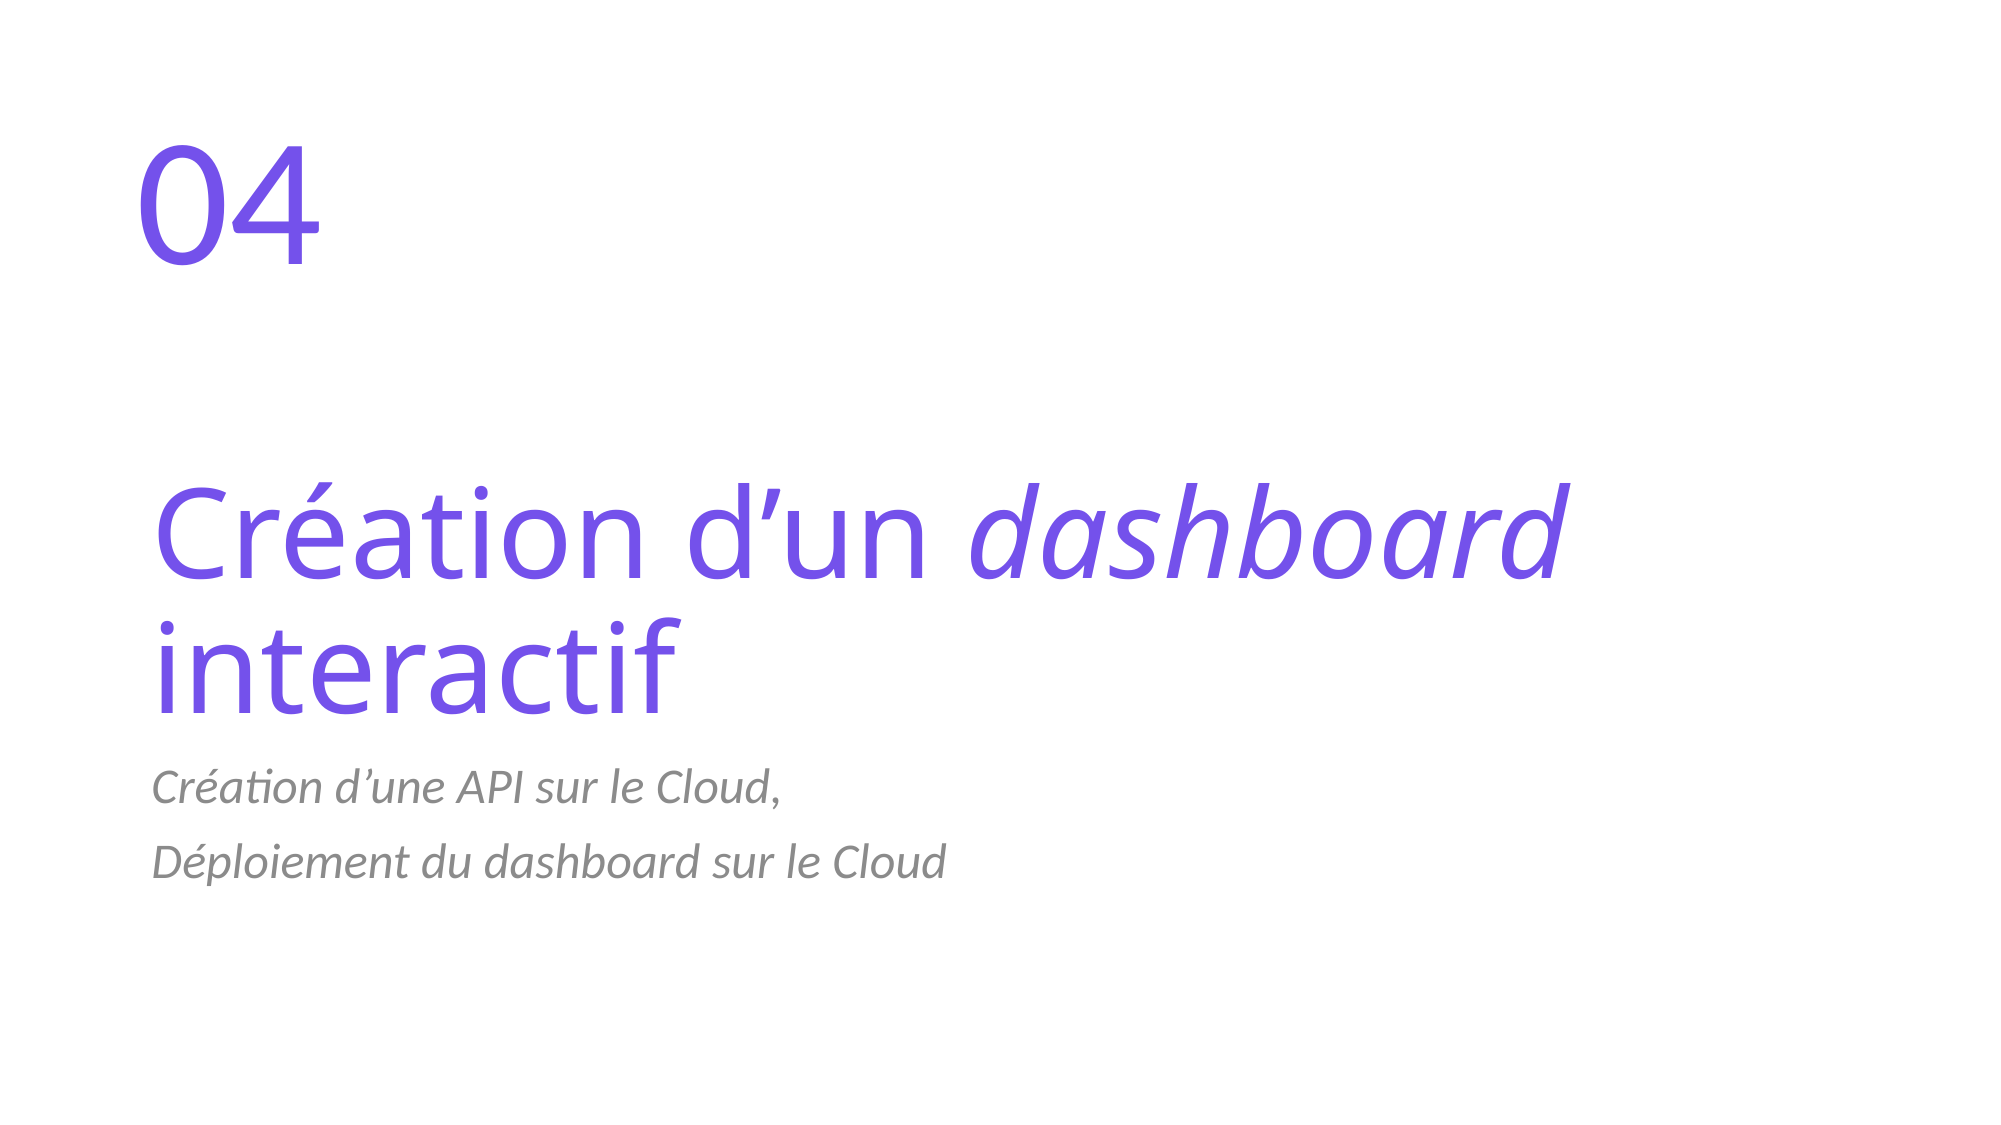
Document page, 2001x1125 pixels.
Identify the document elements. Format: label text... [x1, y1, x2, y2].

title Création d’un dashboard interactif [136, 280, 1862, 749]
list Création d’une API sur le Cloud, Déploiement du dashboard sur le Cloud [136, 752, 1000, 999]
list 04 [136, 35, 413, 312]
